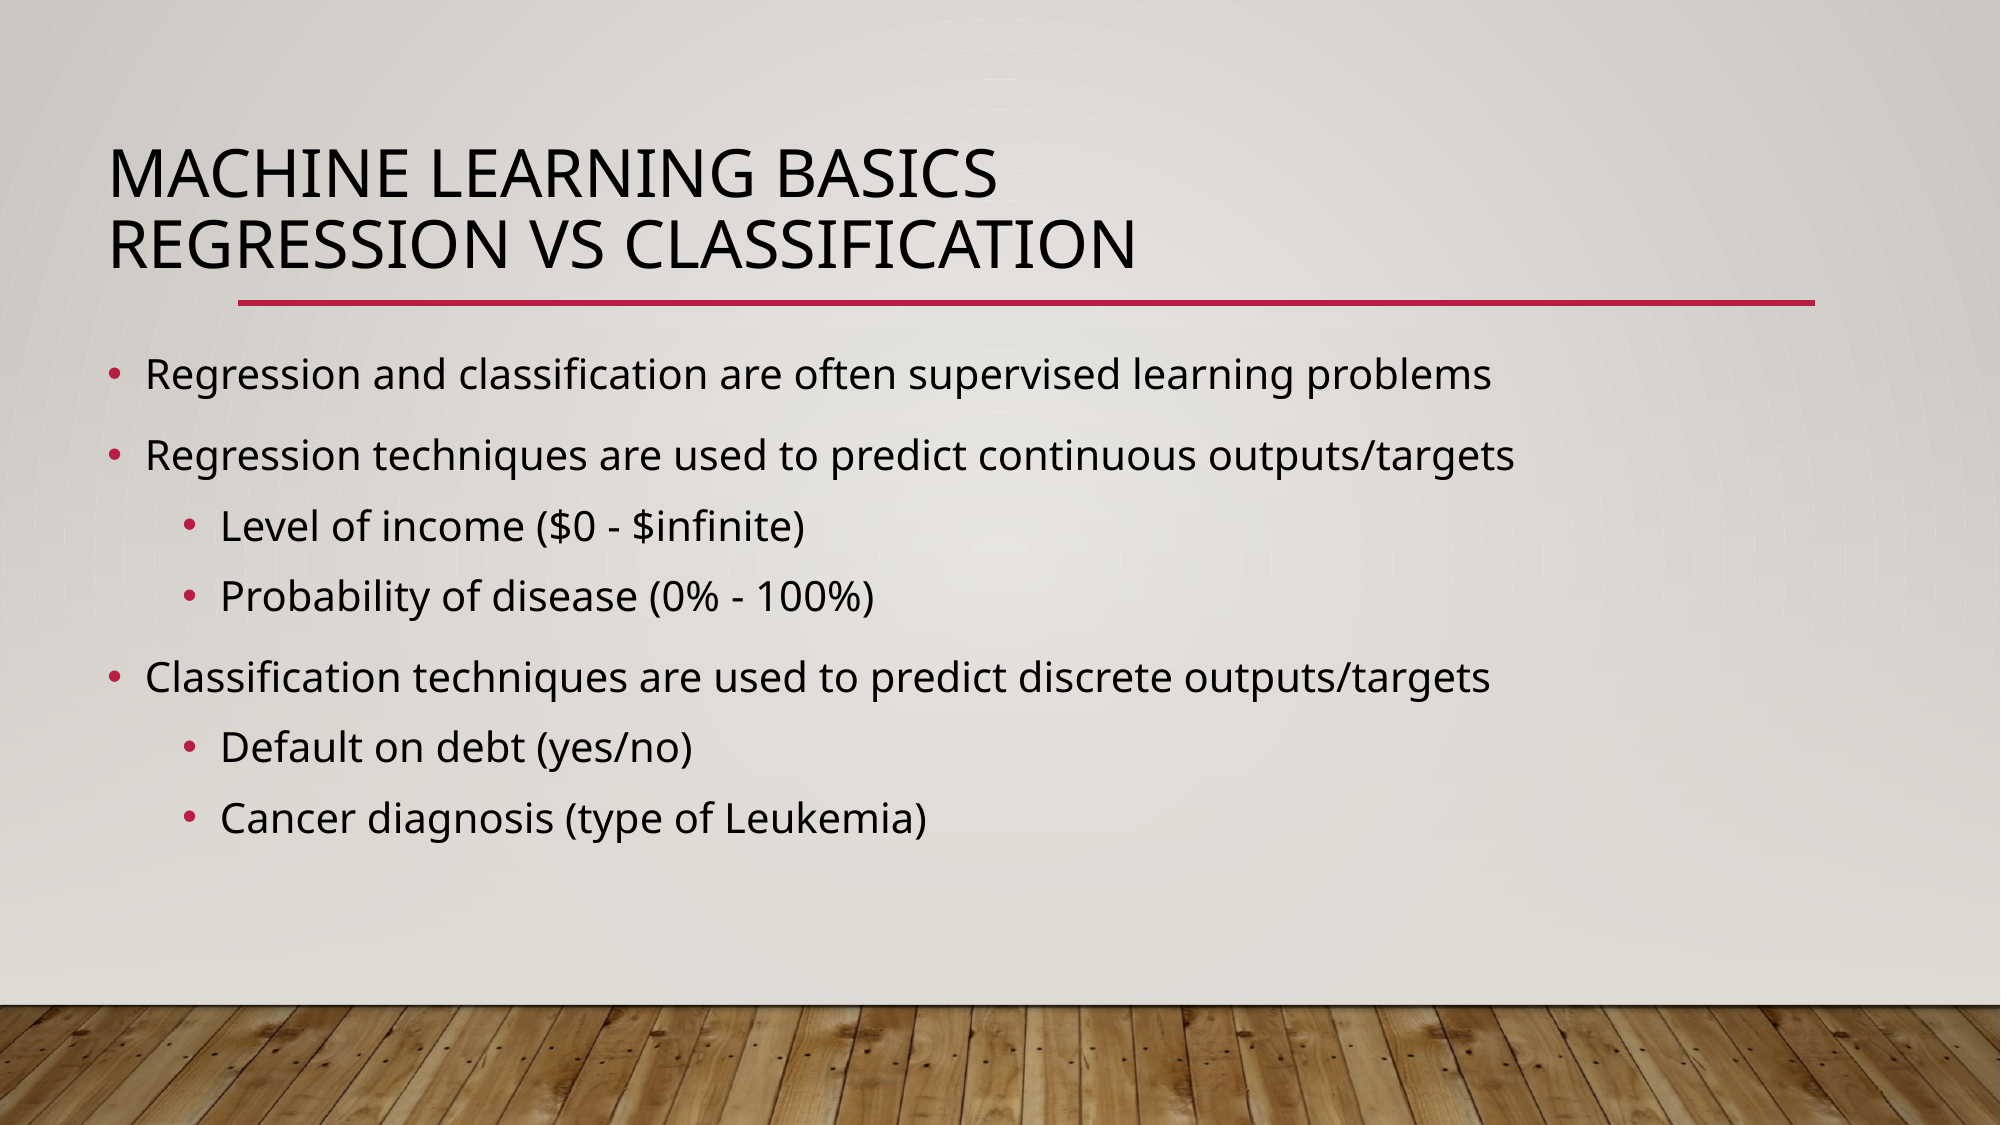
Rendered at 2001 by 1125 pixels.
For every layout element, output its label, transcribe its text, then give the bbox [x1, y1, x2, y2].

picture [0, 1005, 2000, 1125]
title Machine learning basics regression vs classification [92, 131, 1903, 305]
list Regression and classification are often supervised learning problems Regression techniques are used to predict continuous outputs/targets Level of income ($0 - $infinite) Probability of disease (0% - 100%) Classification techniques are used to predict discrete outputs/targets Default on debt (yes/no) Cancer diagnosis (type of Leukemia) [92, 330, 1903, 983]
